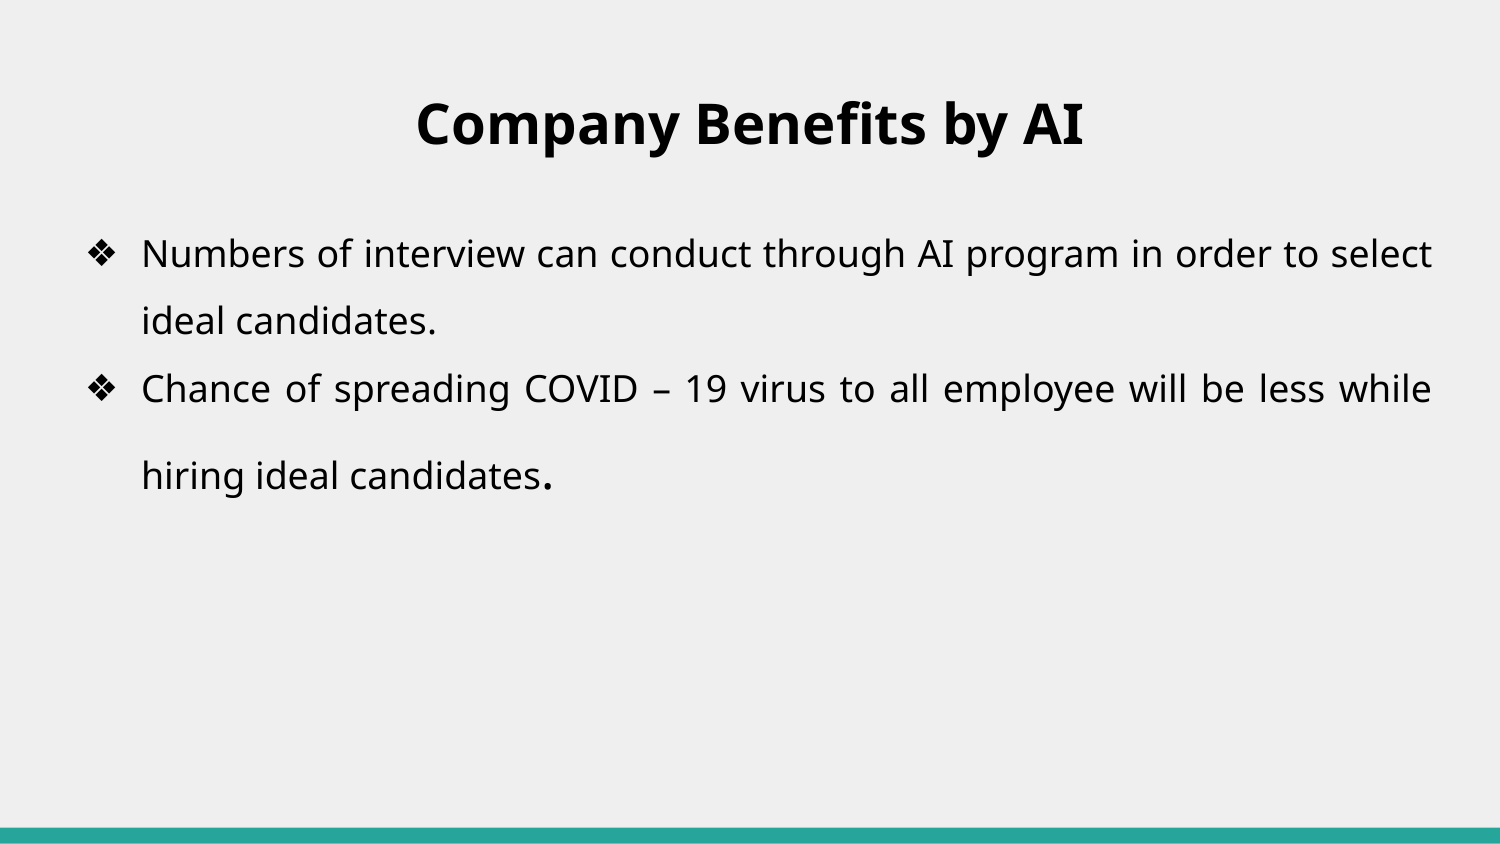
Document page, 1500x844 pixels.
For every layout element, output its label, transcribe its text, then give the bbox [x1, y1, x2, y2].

title Company Benefits by AI [51, 72, 1449, 174]
list Numbers of interview can conduct through AI program in order to select ideal candidates. Chance of spreading COVID – 19 virus to all employee will be less while hiring ideal candidates. [51, 192, 1449, 750]
